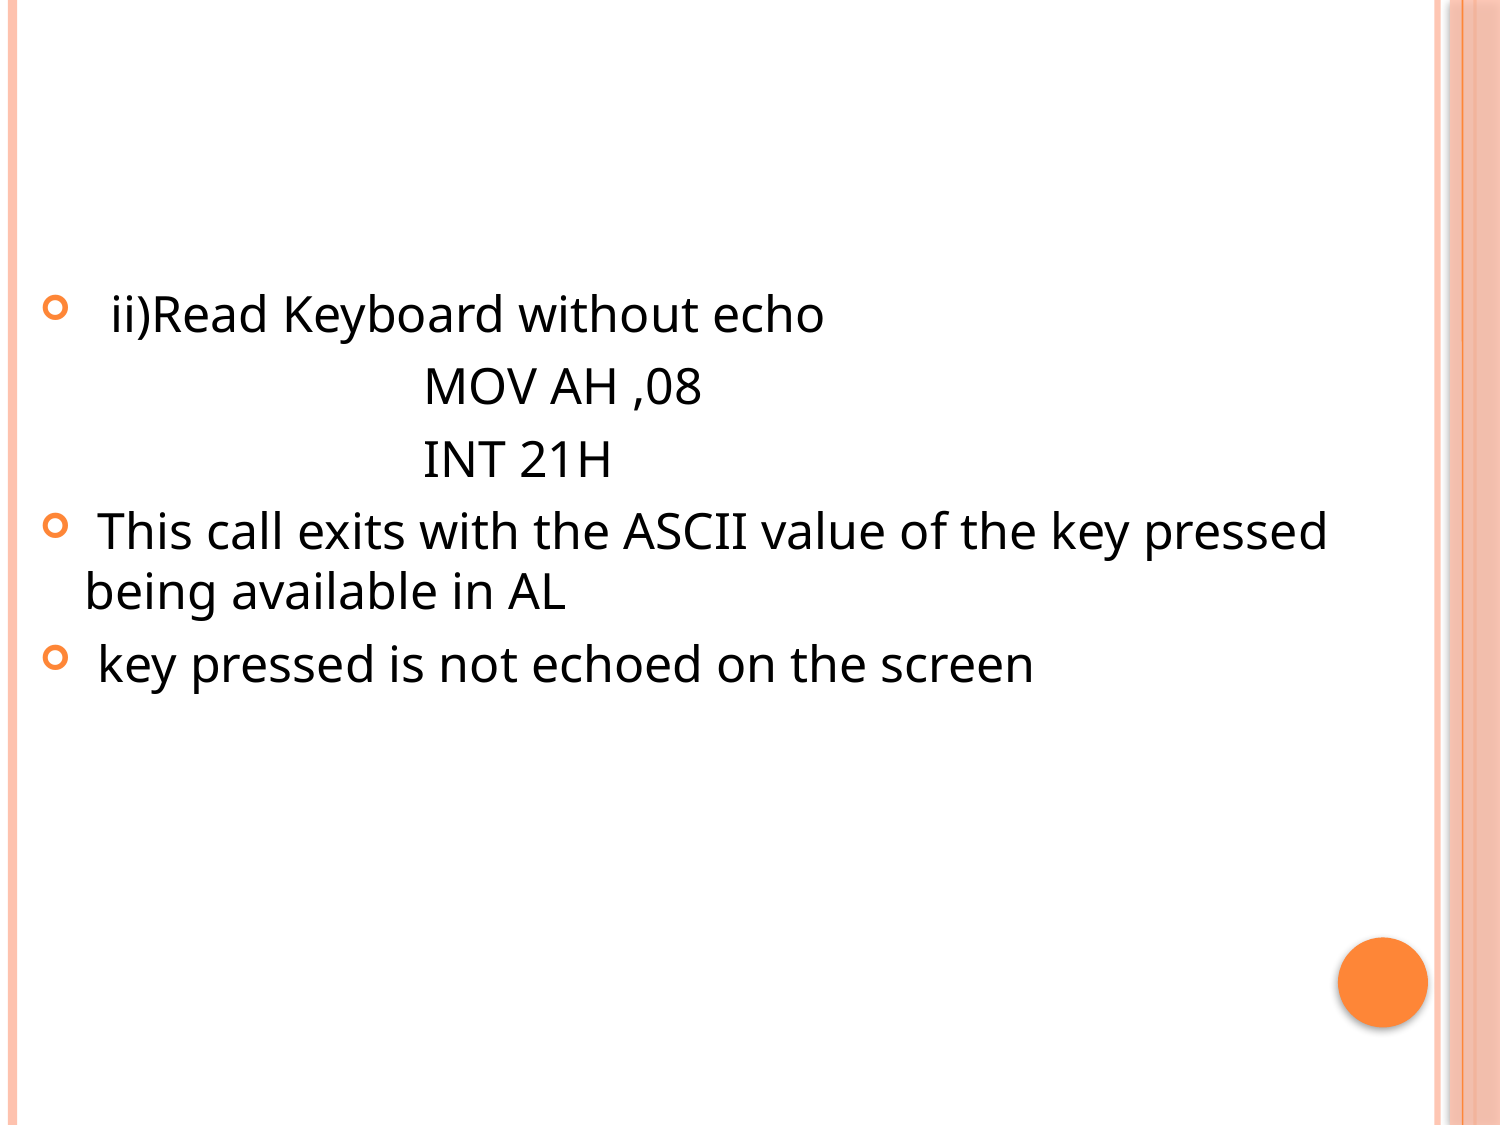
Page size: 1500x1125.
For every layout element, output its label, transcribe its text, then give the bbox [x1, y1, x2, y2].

list ii)Read Keyboard without echo MOV AH ,08 INT 21H This call exits with the ASCII value of the key pressed being available in AL key pressed is not echoed on the screen [24, 275, 1425, 1100]
